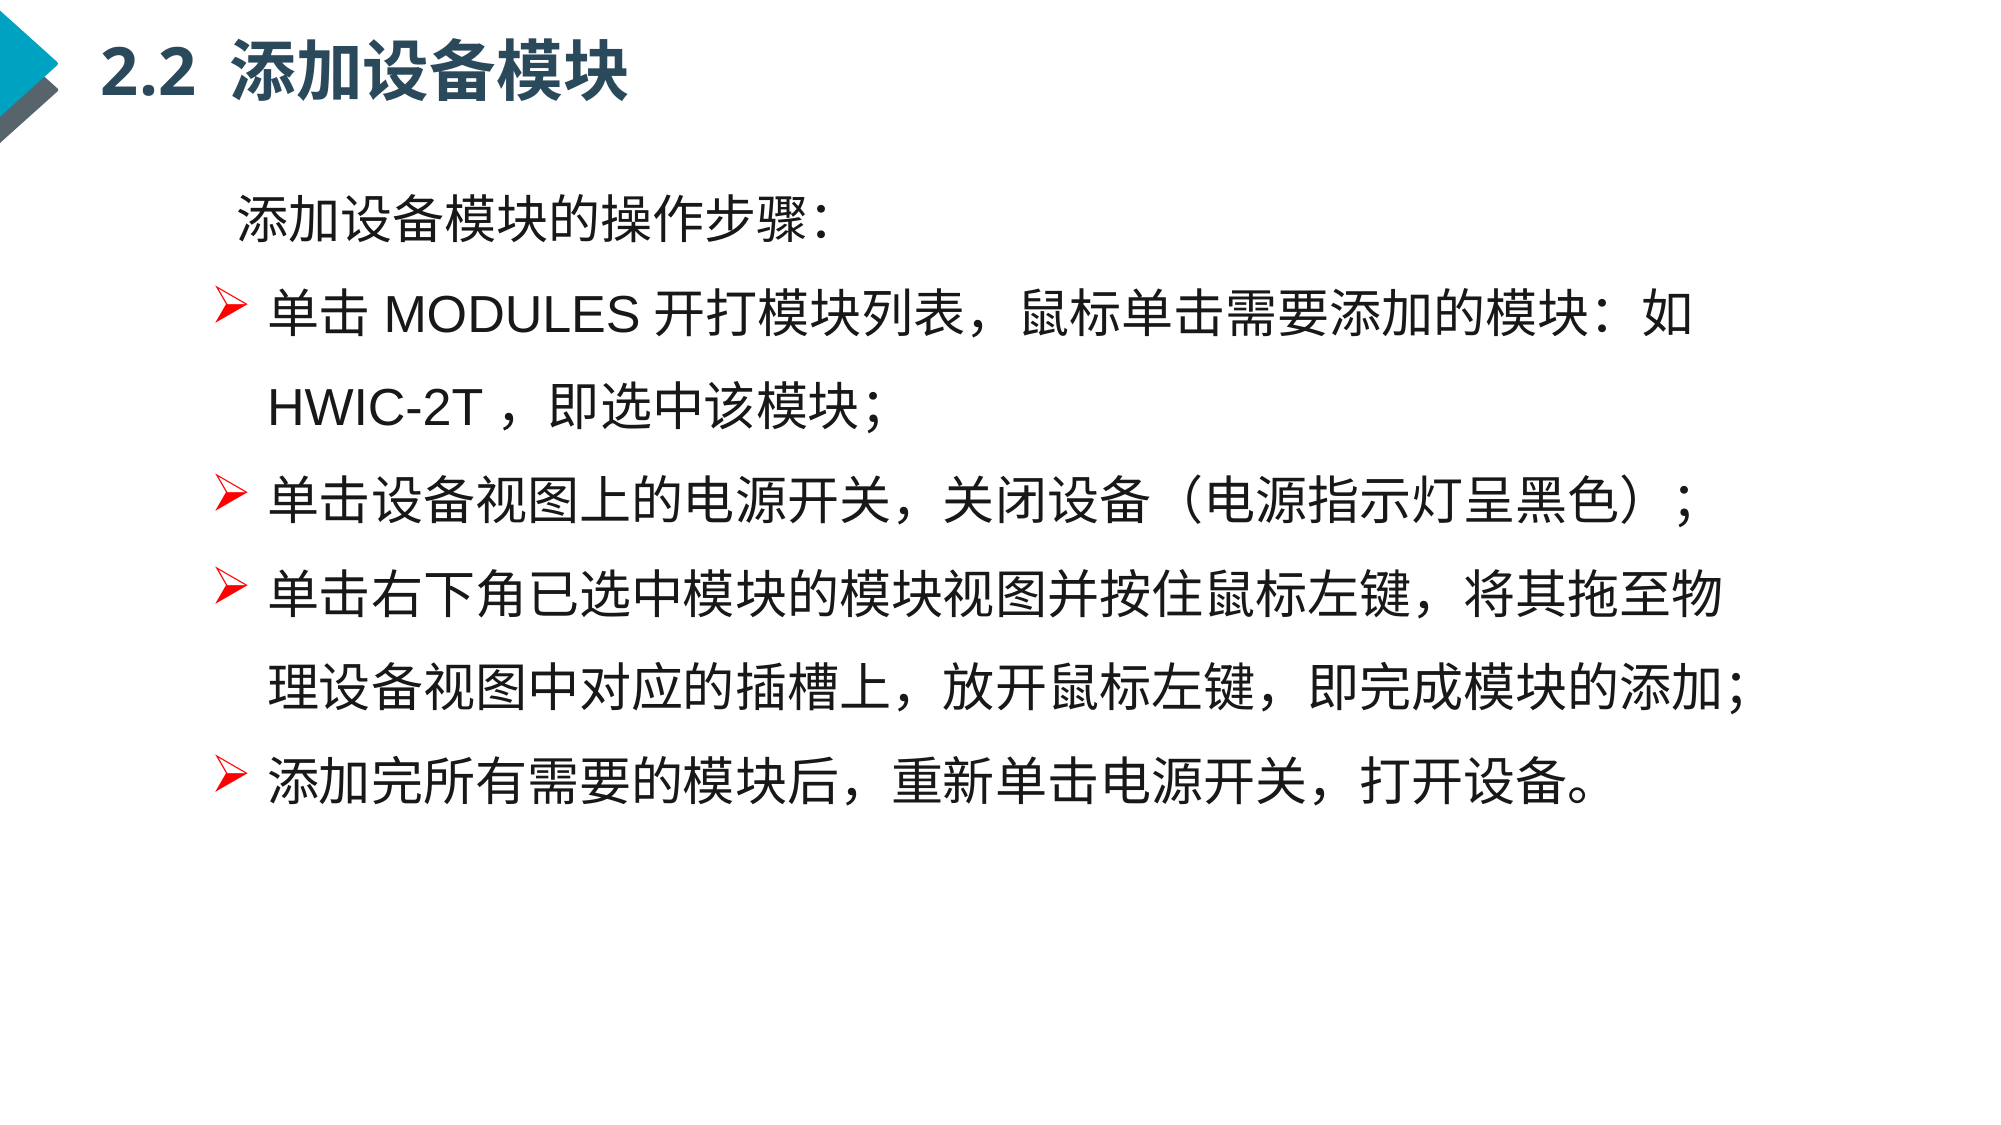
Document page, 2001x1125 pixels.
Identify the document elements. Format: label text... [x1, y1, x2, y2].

text_box 添加设备模块的操作步骤： 单击MODULES开打模块列表，鼠标单击需要添加的模块：如HWIC-2T，即选中该模块； 单击设备视图上的电源开关，关闭设备（电源指示灯呈黑色）； 单击右下角已选中模块的模块视图并按住鼠标左键，将其拖至物理设备视图中对应的插槽上，放开鼠标左键，即完成模块的添加； 添加完所有需要的模块后，重新单击电源开关，打开设备。 [121, 147, 1785, 913]
text_box [0, 77, 59, 143]
text_box [0, 10, 58, 117]
text_box 2.2 添加设备模块 [85, 20, 1085, 116]
